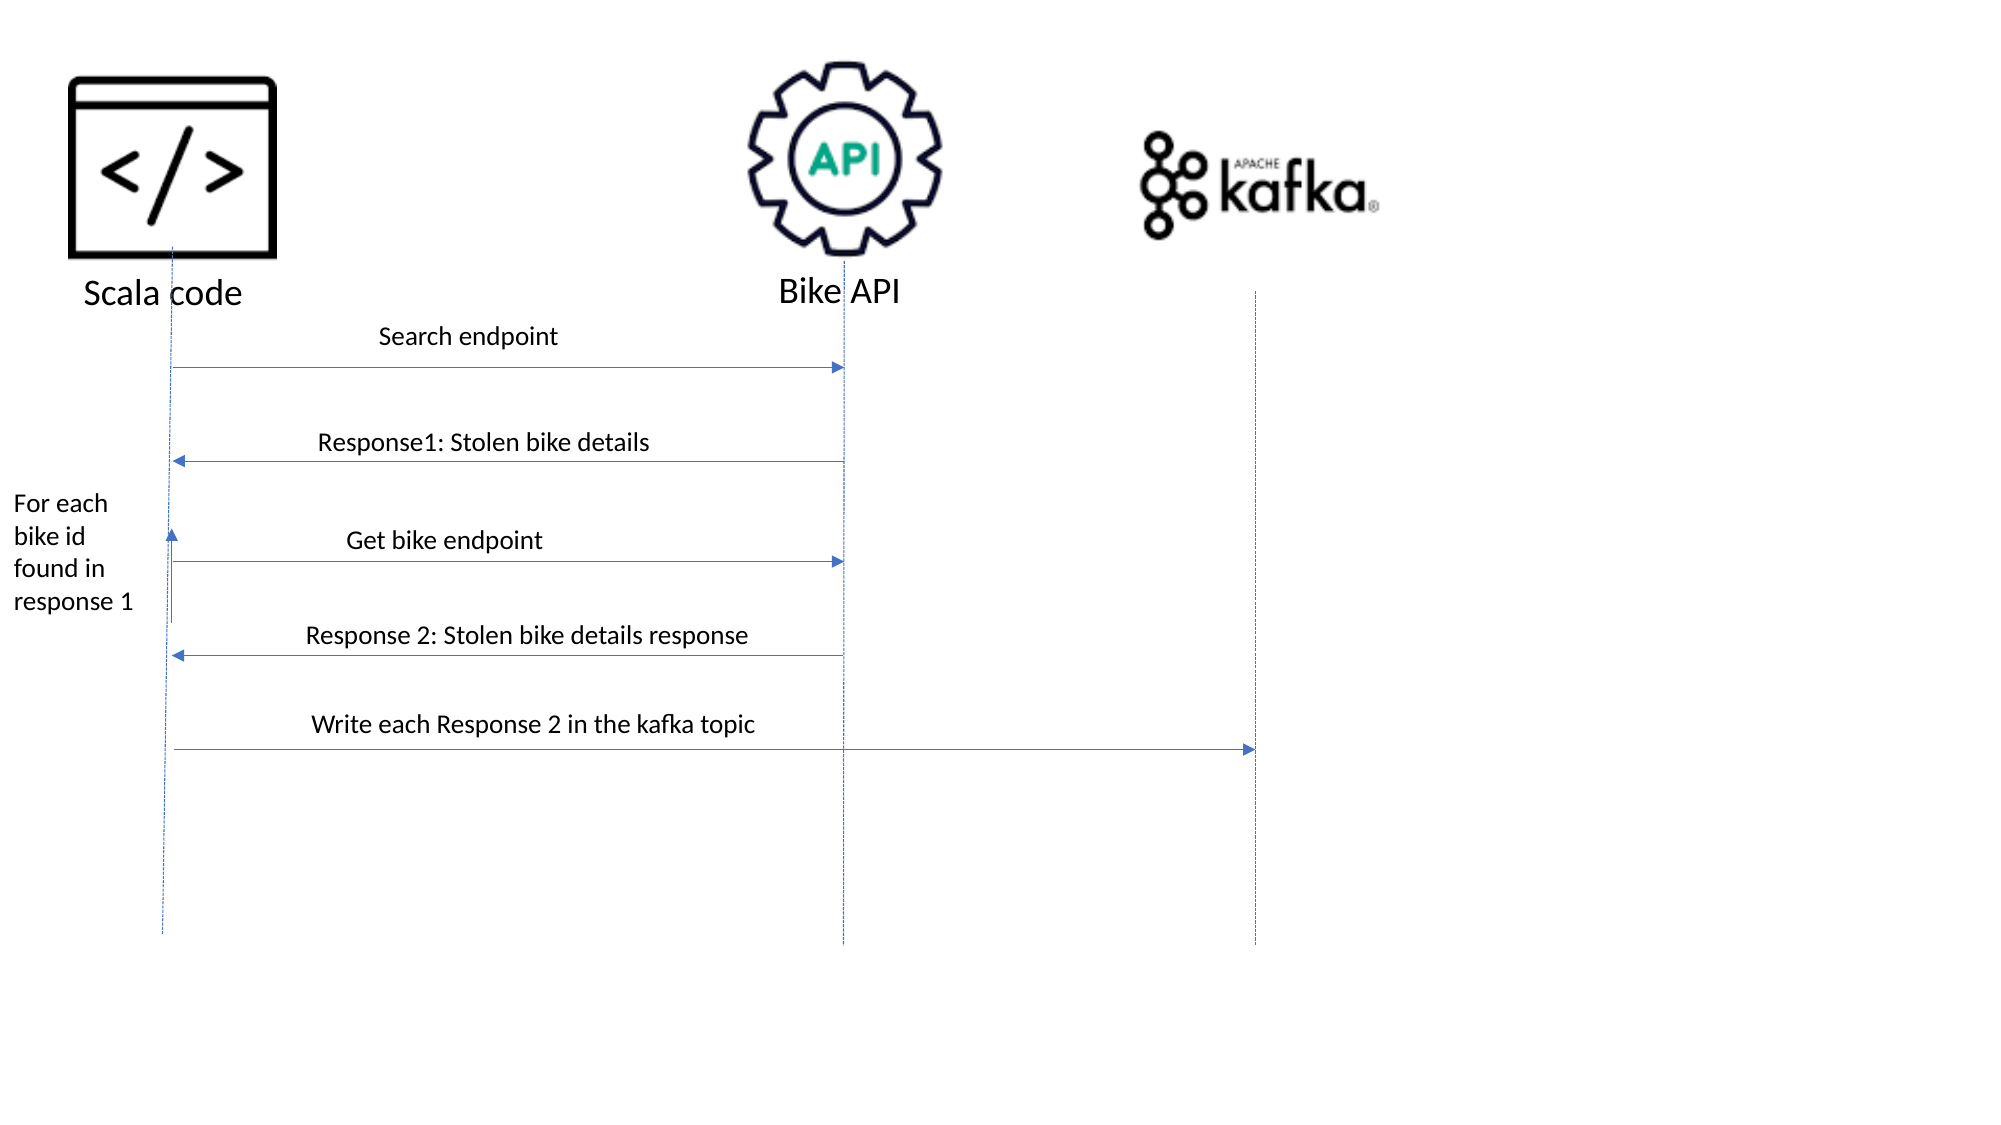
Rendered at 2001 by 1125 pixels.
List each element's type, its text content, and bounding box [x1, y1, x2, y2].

picture [68, 64, 277, 272]
text_box Write each Response 2 in the kafka topic [296, 698, 797, 746]
picture [1126, 54, 1390, 318]
text_box Response 2: Stolen bike details response [291, 609, 791, 655]
text_box Scala code [68, 272, 162, 321]
text_box Bike API [763, 286, 843, 319]
text_box Response1: Stolen bike details [303, 417, 803, 460]
picture [719, 33, 972, 286]
text_box Scala code [173, 260, 321, 321]
text_box For each bike id found in response 1 [0, 478, 162, 623]
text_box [162, 246, 173, 935]
text_box Get bike endpoint [331, 515, 685, 561]
text_box Search endpoint [364, 311, 718, 359]
text_box Bike API [845, 286, 947, 319]
